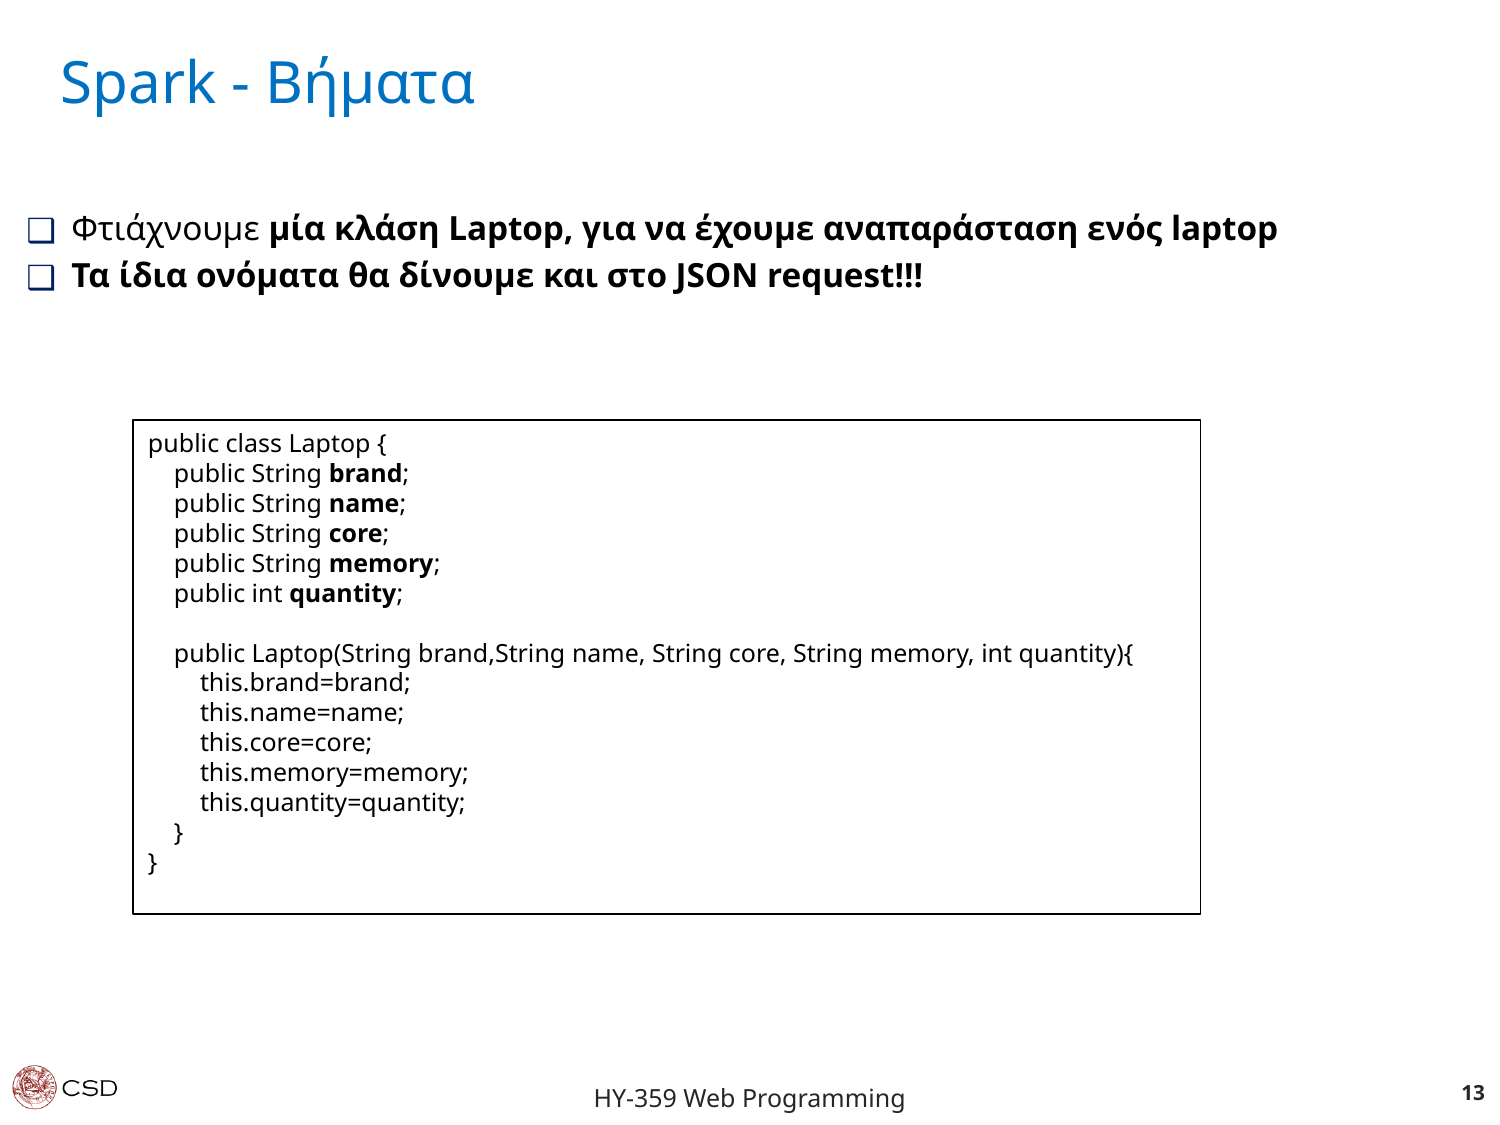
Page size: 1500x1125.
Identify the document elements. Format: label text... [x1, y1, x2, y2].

picture [8, 1061, 122, 1113]
text_box Spark - Βήματα [45, 37, 1458, 144]
text_box public class Laptop { public String brand; public String name; public String core; public String memory; public int quantity; public Laptop(String brand,String name, String core, String memory, int quantity){ this.brand=brand; this.name=name; this.core=core; this.memory=memory; this.quantity=quantity; } } [132, 419, 1201, 914]
slide_number ‹#› [1418, 1064, 1500, 1124]
text_box [23, 175, 1500, 1027]
text_box Φτιάχνουμε μία κλάση Laptop, για να έχουμε αναπαράσταση ενός laptop Τα ίδια ονόματα θα δίνουμε και στο JSON request!!! [0, 200, 1477, 1051]
